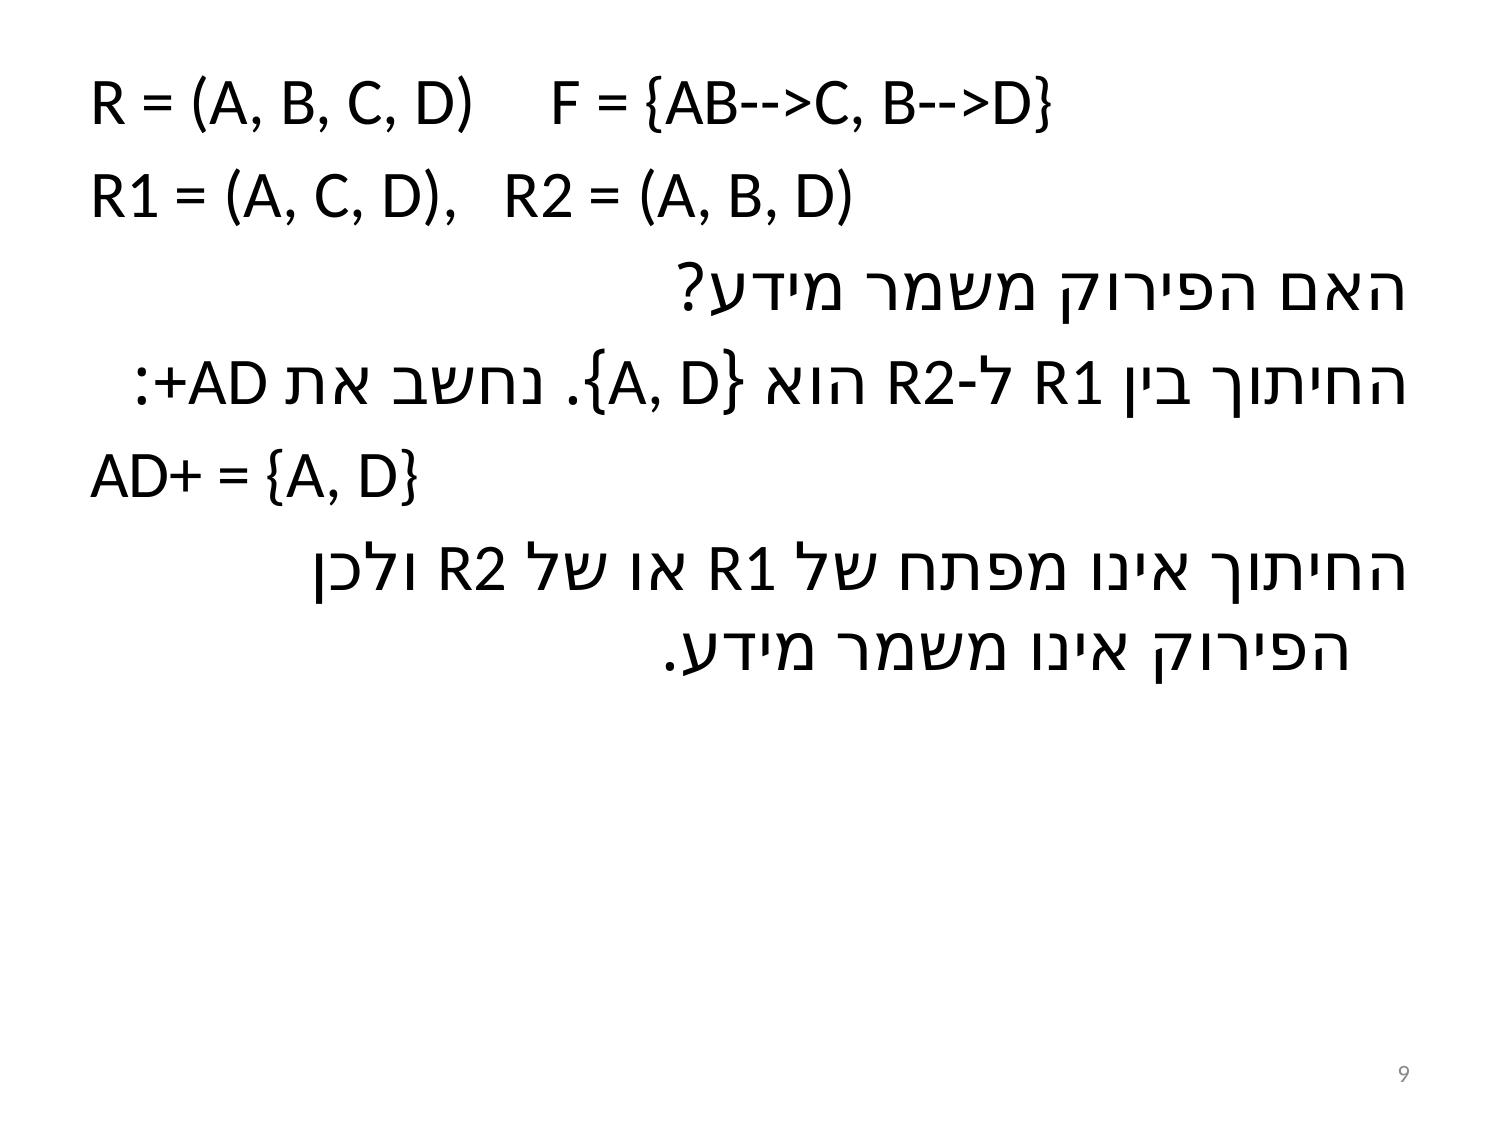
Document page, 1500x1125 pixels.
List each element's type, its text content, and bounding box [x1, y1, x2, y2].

slide_number 9 [1074, 1042, 1425, 1103]
list R = (A, B, C, D) F = {AB-->C, B-->D} R1 = (A, C, D), R2 = (A, B, D) האם הפירוק משמר מידע? החיתוך בין R1 ל-R2 הוא {A, D}. נחשב את AD+: AD+ = {A, D} החיתוך אינו מפתח של R1 או של R2 ולכן הפירוק אינו משמר מידע. [75, 50, 1425, 1005]
